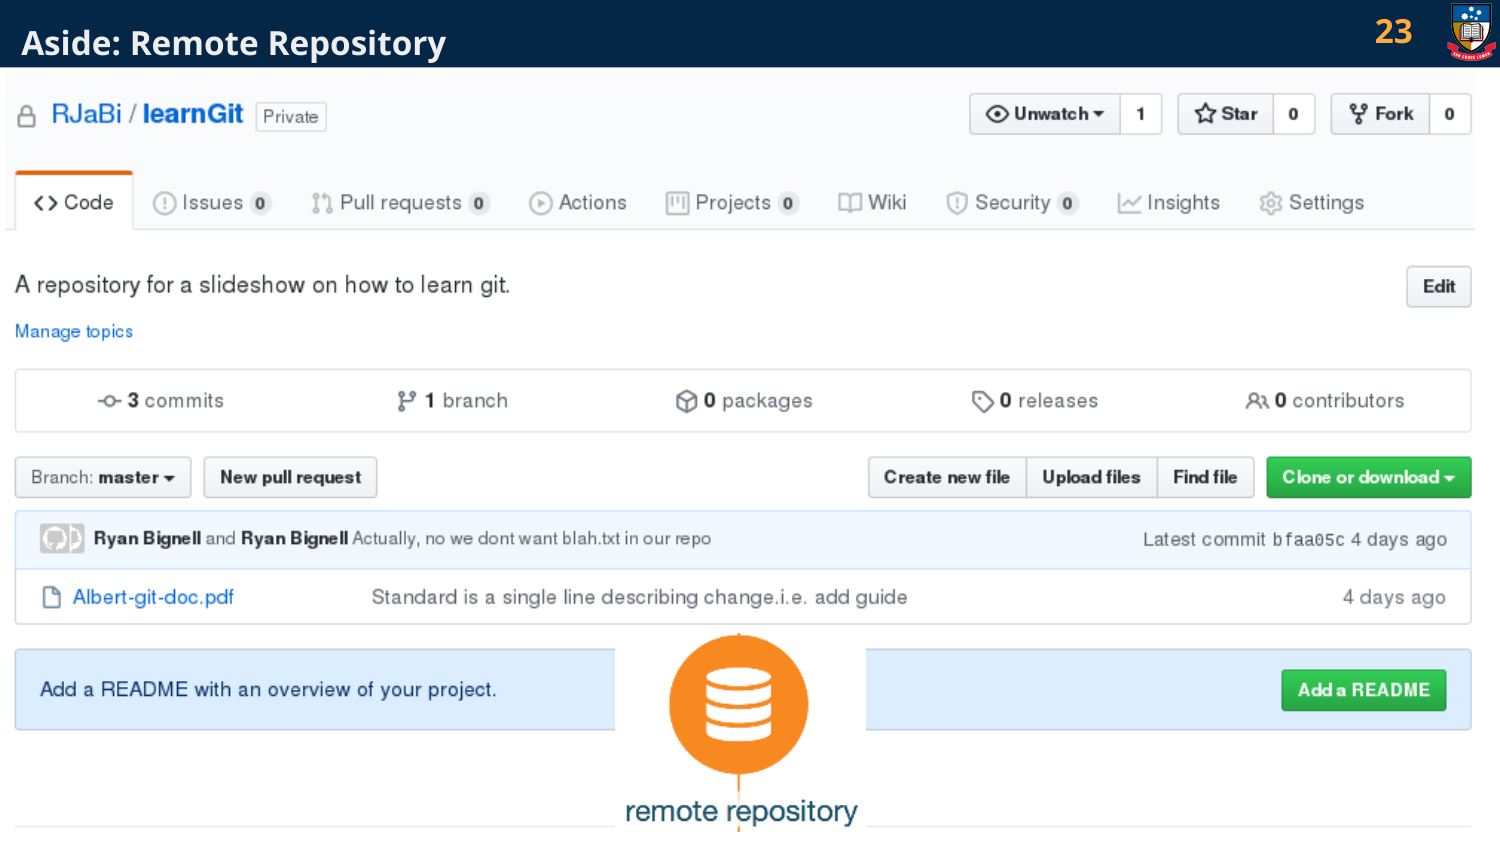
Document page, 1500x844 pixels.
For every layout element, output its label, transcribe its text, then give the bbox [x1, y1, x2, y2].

slide_number ‹#› [1338, 0, 1428, 65]
subtitle Aside: Remote Repository [6, 1, 728, 63]
picture [1446, 1, 1497, 63]
picture [6, 71, 1476, 832]
